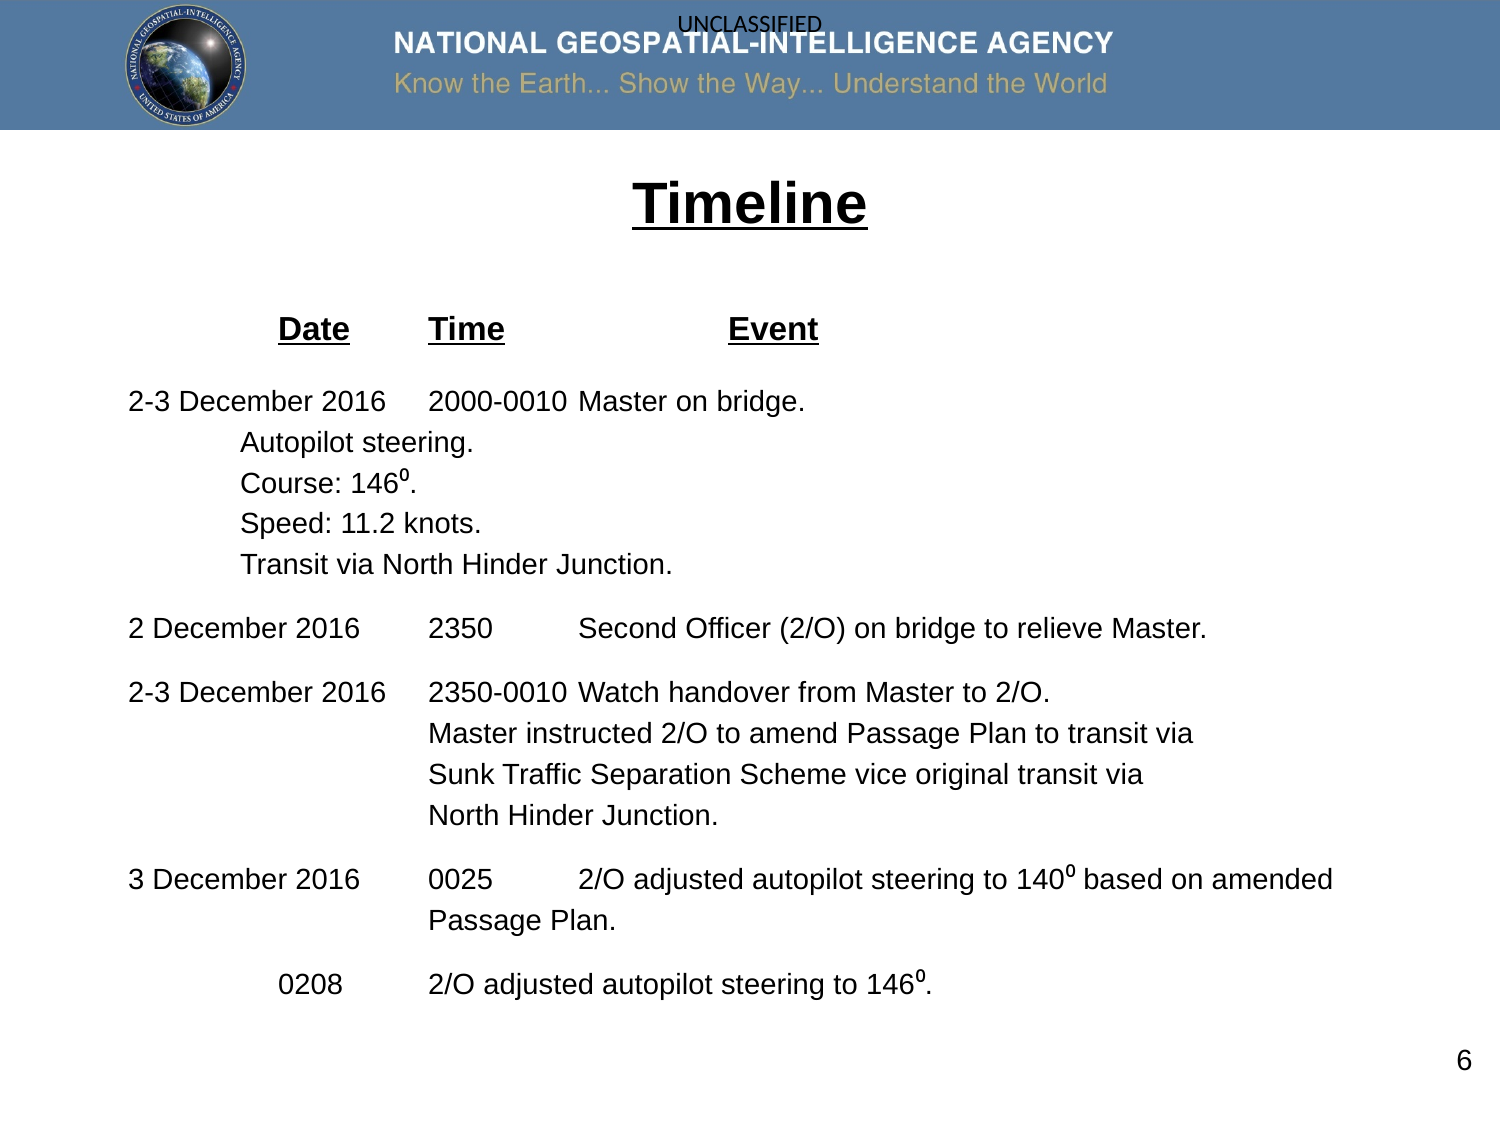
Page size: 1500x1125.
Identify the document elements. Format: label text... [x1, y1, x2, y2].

title Timeline [74, 162, 1426, 238]
picture [0, 0, 1500, 130]
list Date Time Event 2-3 December 2016 2000-0010 Master on bridge. Autopilot steering. Course: 146⁰. Speed: 11.2 knots. Transit via North Hinder Junction. 2 December 2016 2350 Second Officer (2/O) on bridge to relieve Master. 2-3 December 2016 2350-0010 Watch handover from Master to 2/O. Master instructed 2/O to amend Passage Plan to transit via Sunk Traffic Separation Scheme vice original transit via North Hinder Junction. 3 December 2016 0025 2/O adjusted autopilot steering to 140⁰ based on amended Passage Plan. 0208 2/O adjusted autopilot steering to 146⁰. [74, 299, 1426, 1038]
